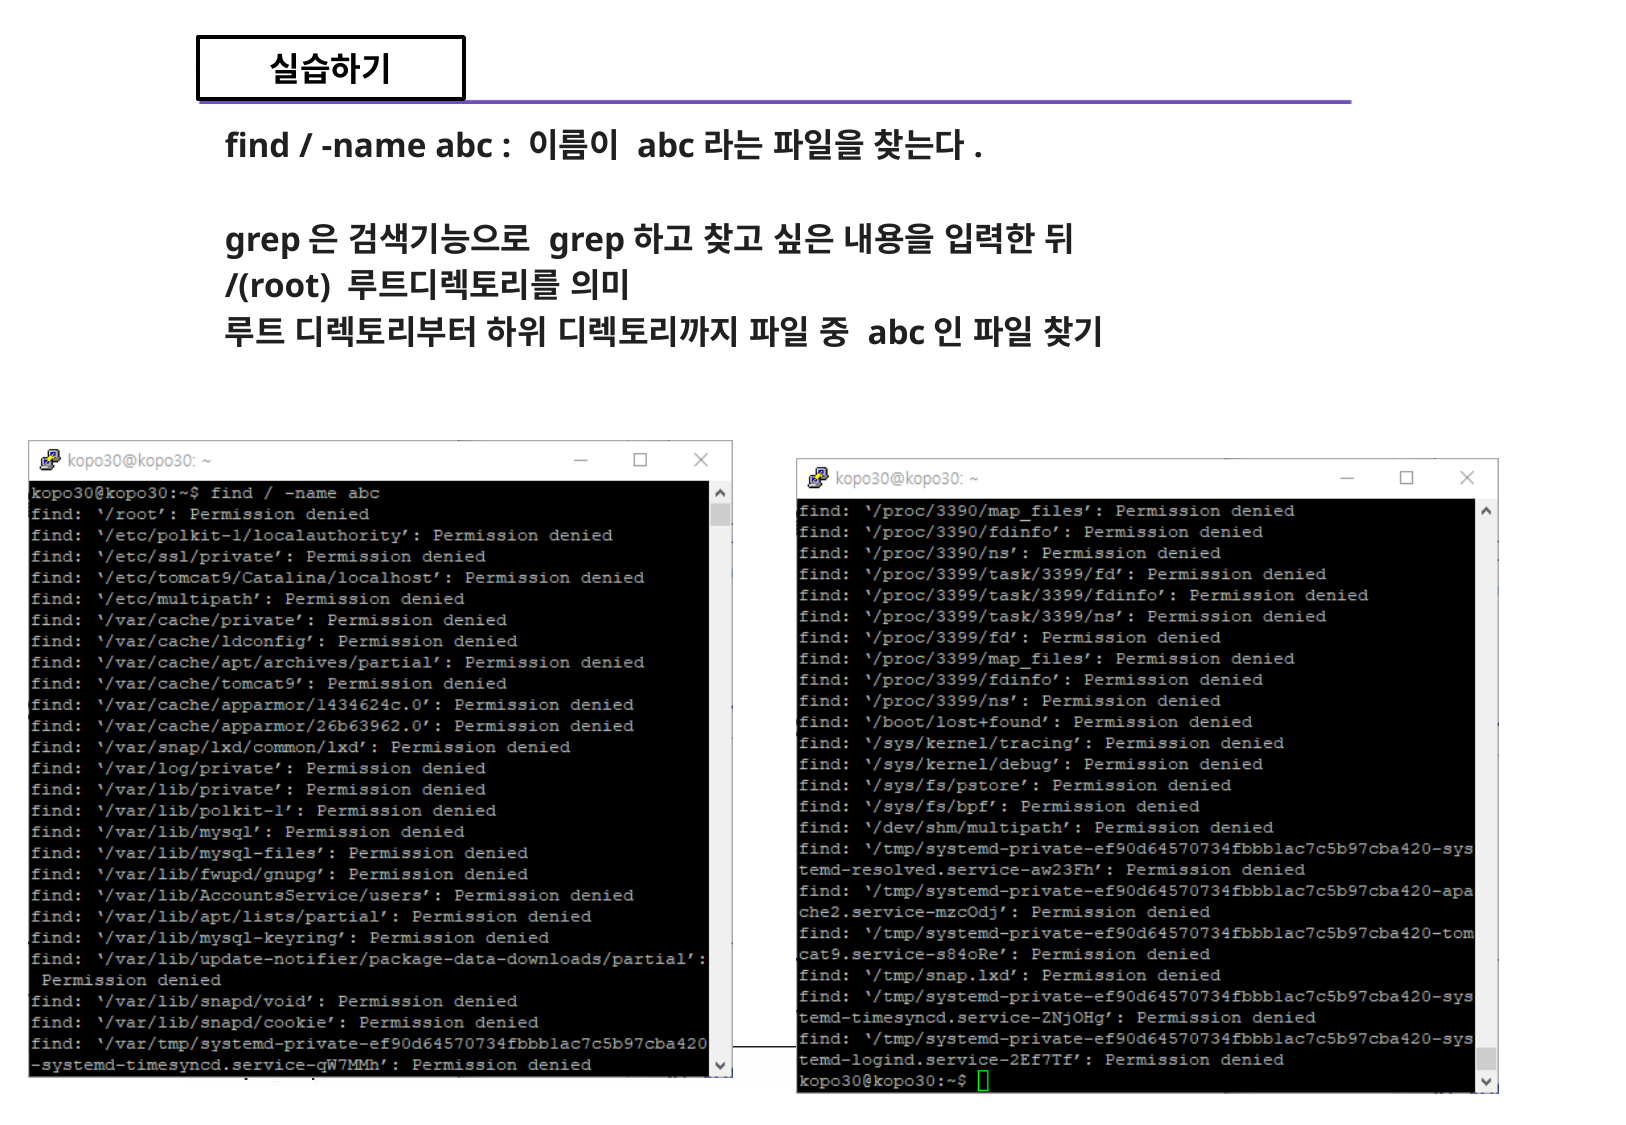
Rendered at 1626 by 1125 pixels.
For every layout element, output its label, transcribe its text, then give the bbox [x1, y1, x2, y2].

text_box find / -name abc : 이름이 abc라는 파일을 찾는다. grep은 검색기능으로 grep하고 찾고 싶은 내용을 입력한 뒤 /(root) 루트디렉토리를 의미 루트 디렉토리부터 하위 디렉토리까지 파일 중 abc인 파일 찾기 [209, 117, 1468, 359]
picture [195, 53, 1352, 104]
picture [28, 440, 1500, 1094]
text_box 실습하기 [196, 35, 466, 101]
